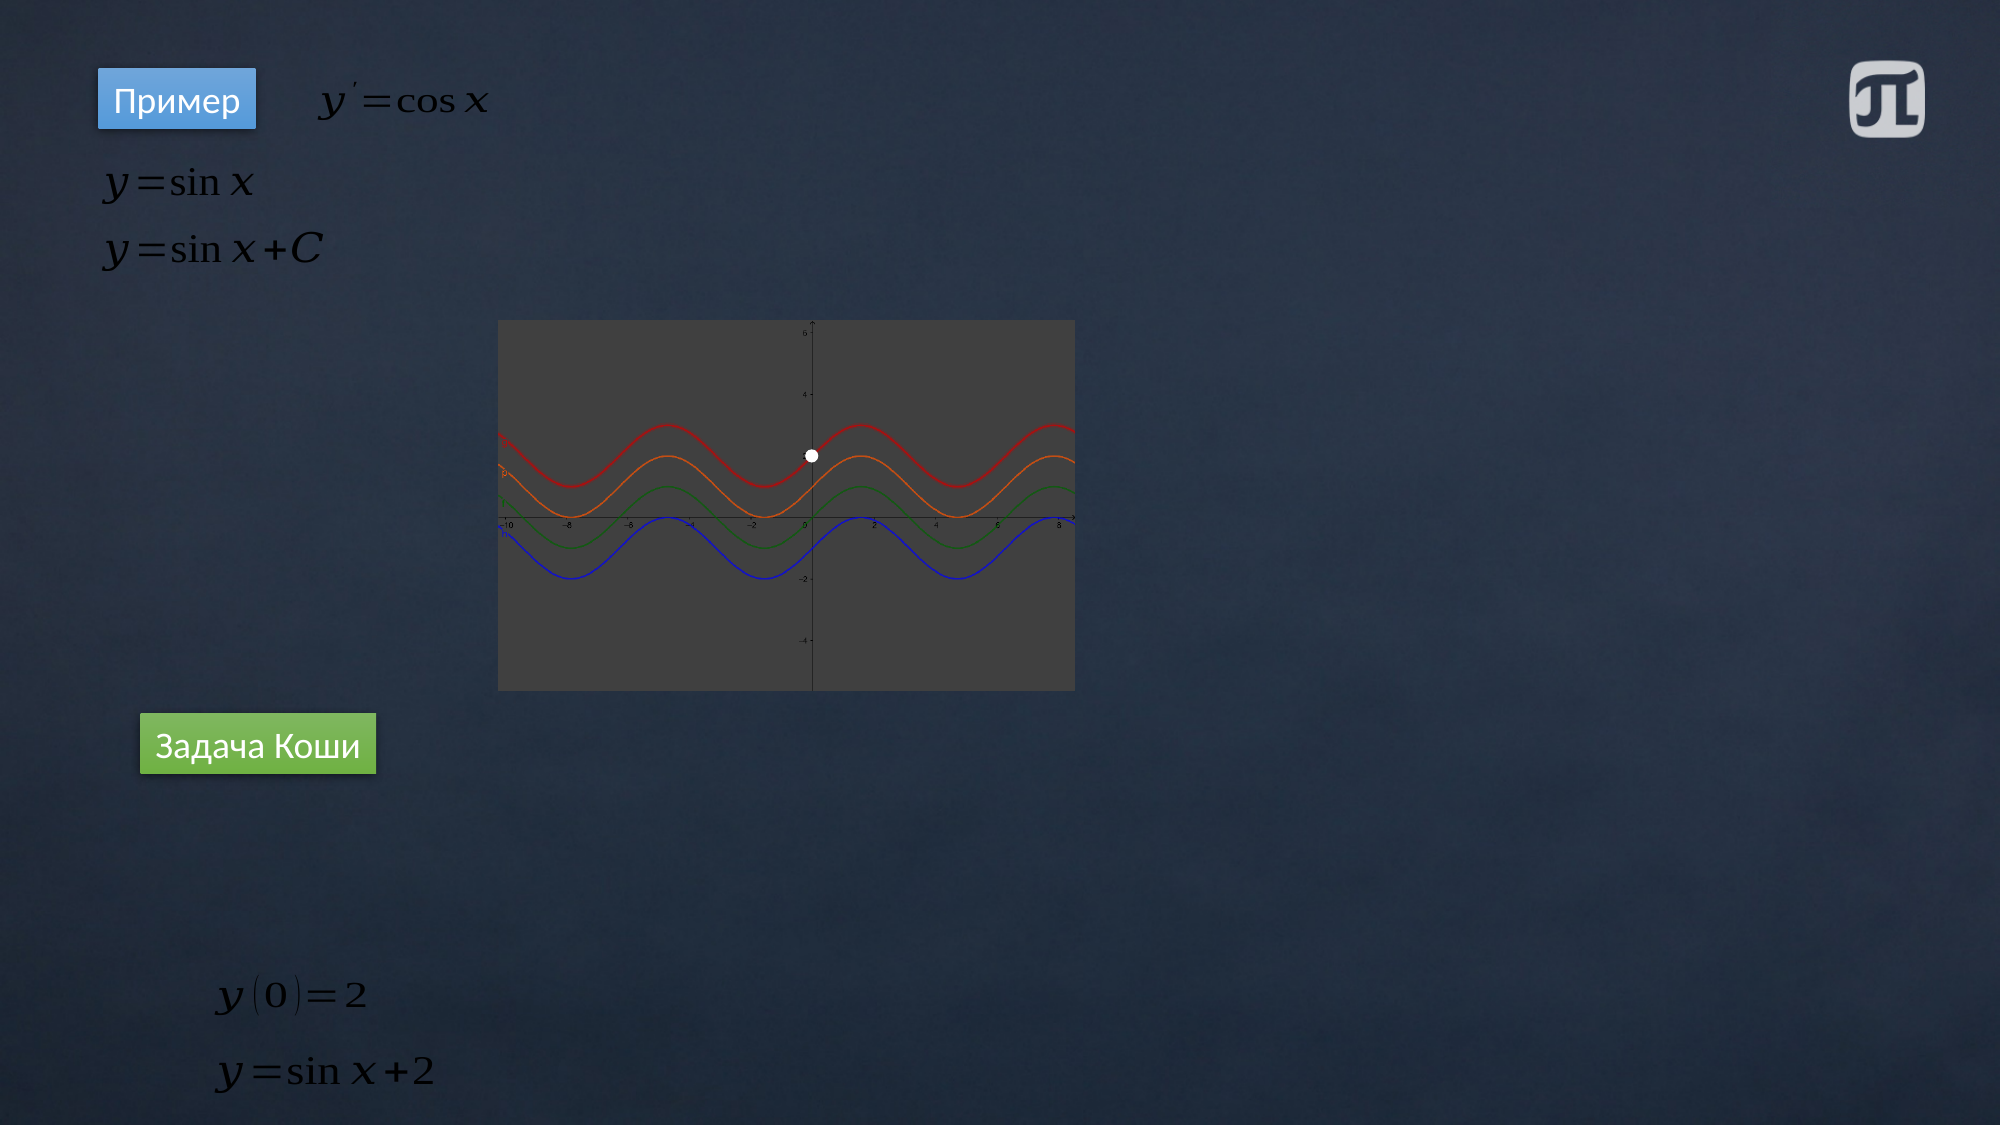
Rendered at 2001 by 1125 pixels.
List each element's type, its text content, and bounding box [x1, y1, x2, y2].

text_box Пример [98, 68, 256, 129]
text_box Задача Коши [140, 713, 377, 774]
picture [0, 0, 2000, 1125]
